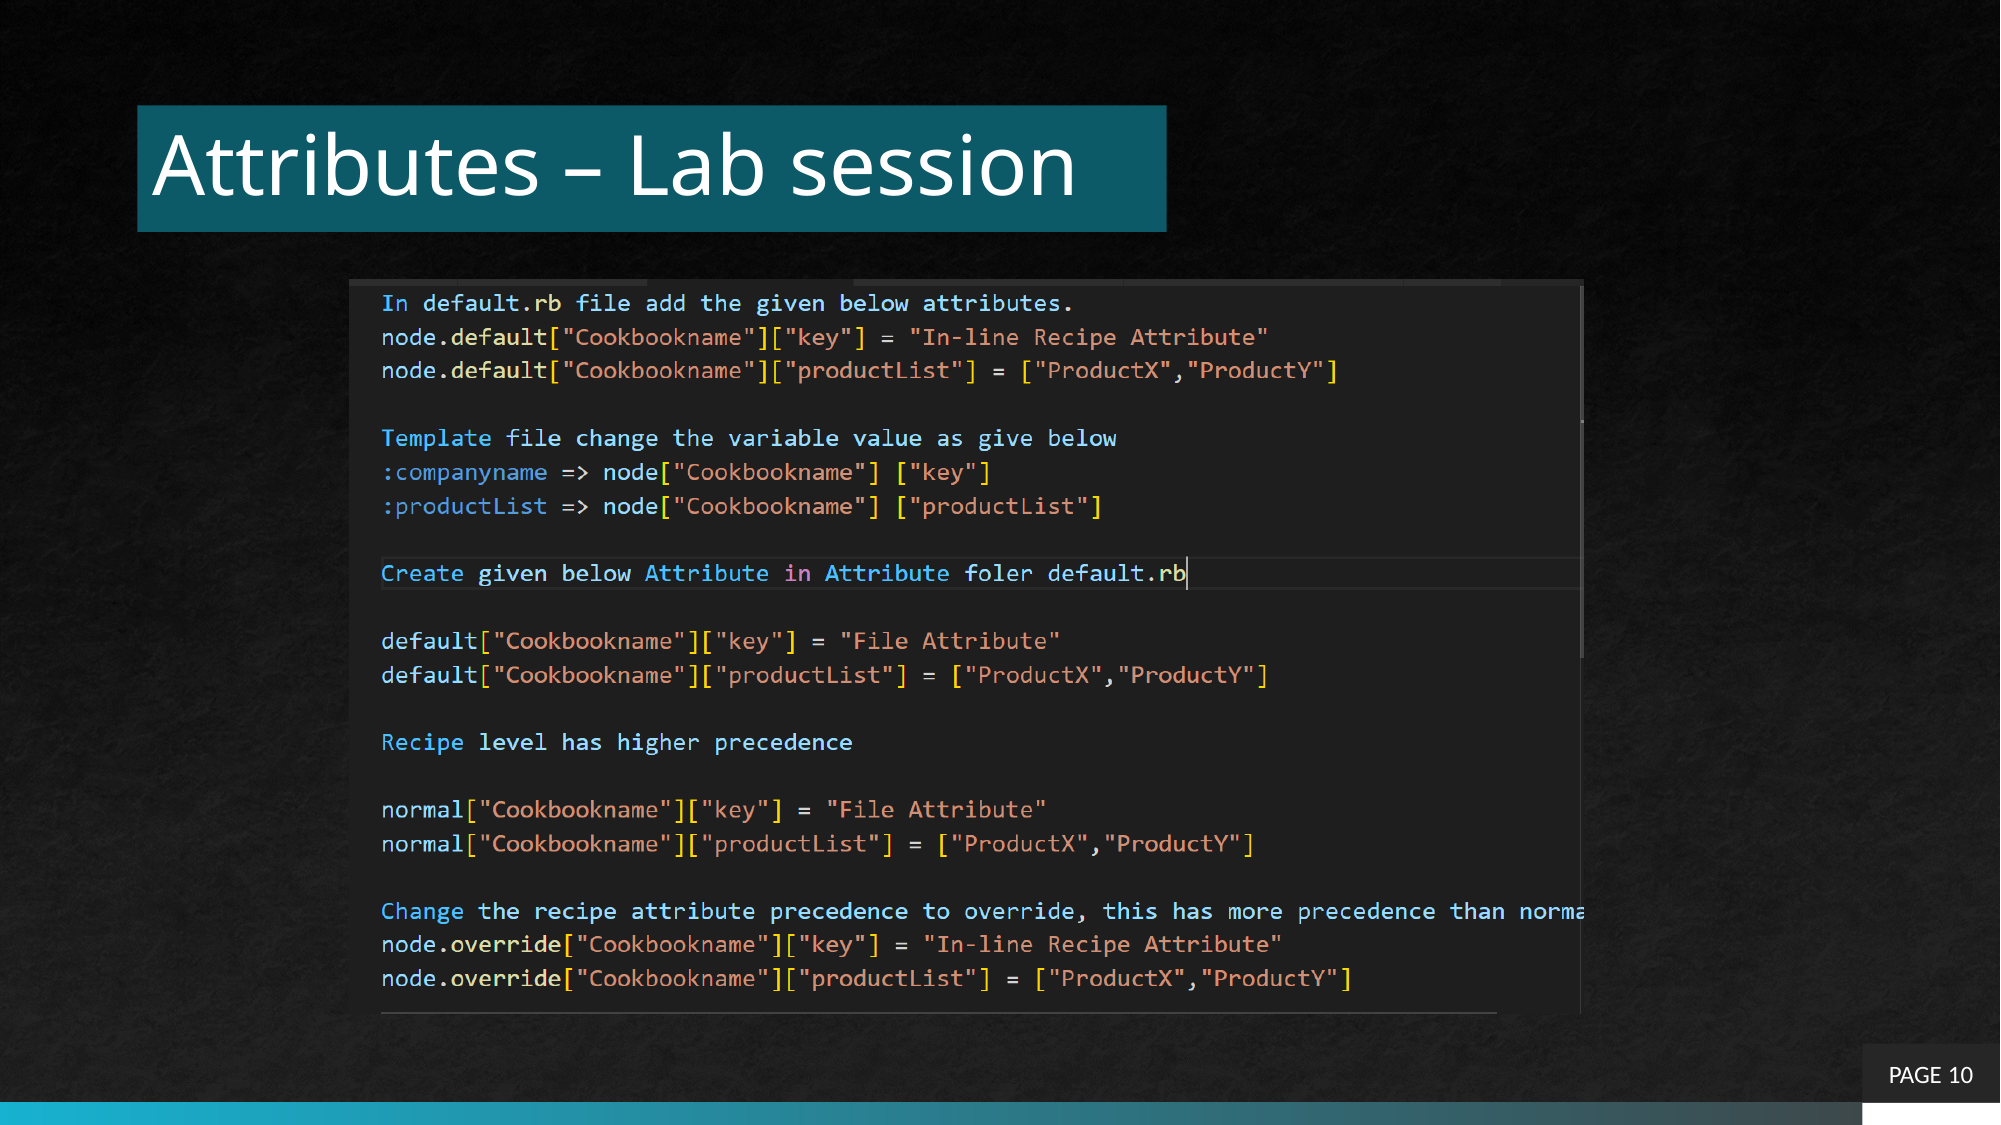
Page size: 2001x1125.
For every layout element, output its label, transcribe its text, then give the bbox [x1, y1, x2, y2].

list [349, 279, 1584, 1014]
title Attributes – Lab session [137, 105, 1167, 232]
picture [0, 0, 2000, 1103]
slide_number PAGE 10 [1862, 1043, 2000, 1103]
